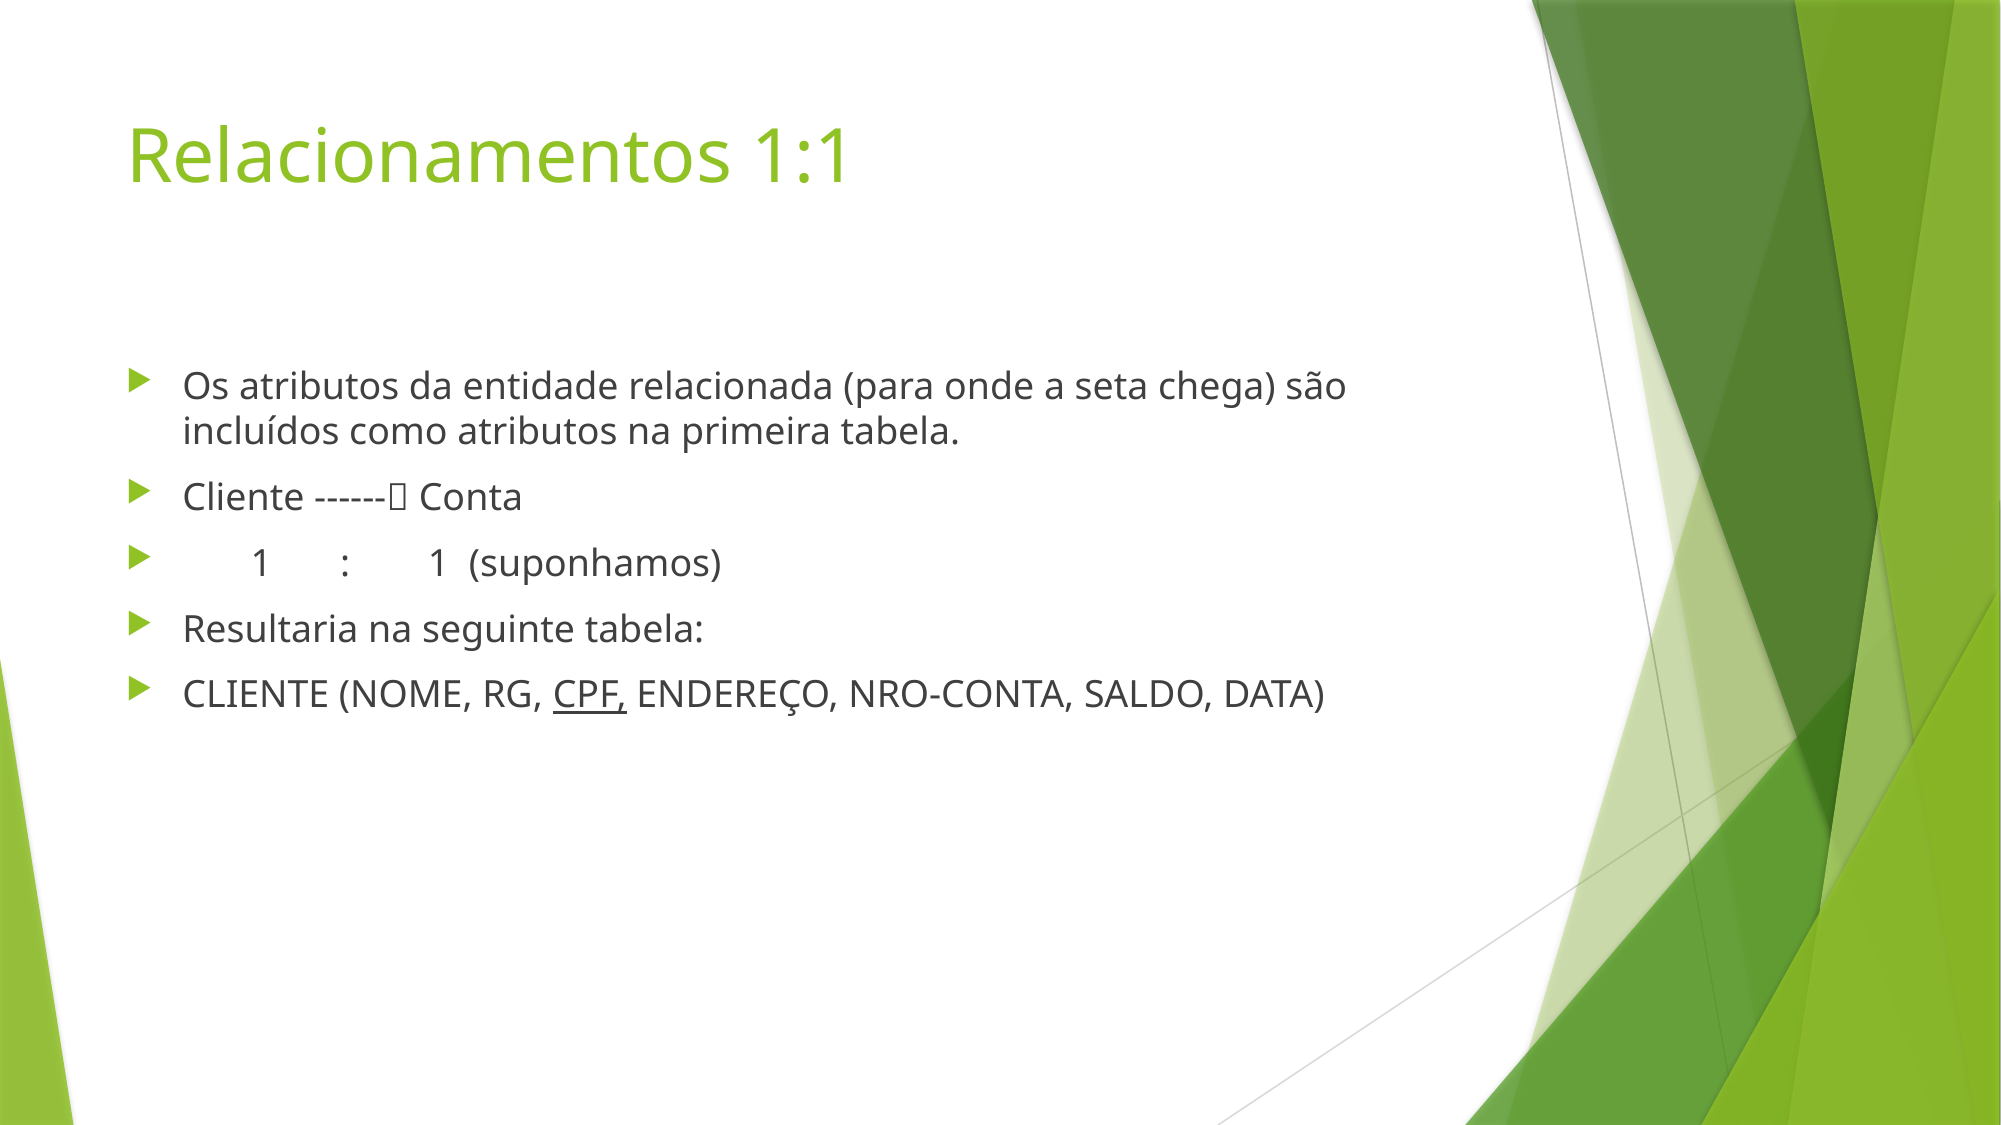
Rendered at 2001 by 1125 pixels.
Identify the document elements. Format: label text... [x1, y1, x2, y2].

title Relacionamentos 1:1 [111, 99, 1522, 317]
list Os atributos da entidade relacionada (para onde a seta chega) são incluídos como atributos na primeira tabela. Cliente ------ Conta 1 : 1 (suponhamos) Resultaria na seguinte tabela: CLIENTE (NOME, RG, CPF, ENDEREÇO, NRO-CONTA, SALDO, DATA) [111, 354, 1522, 992]
